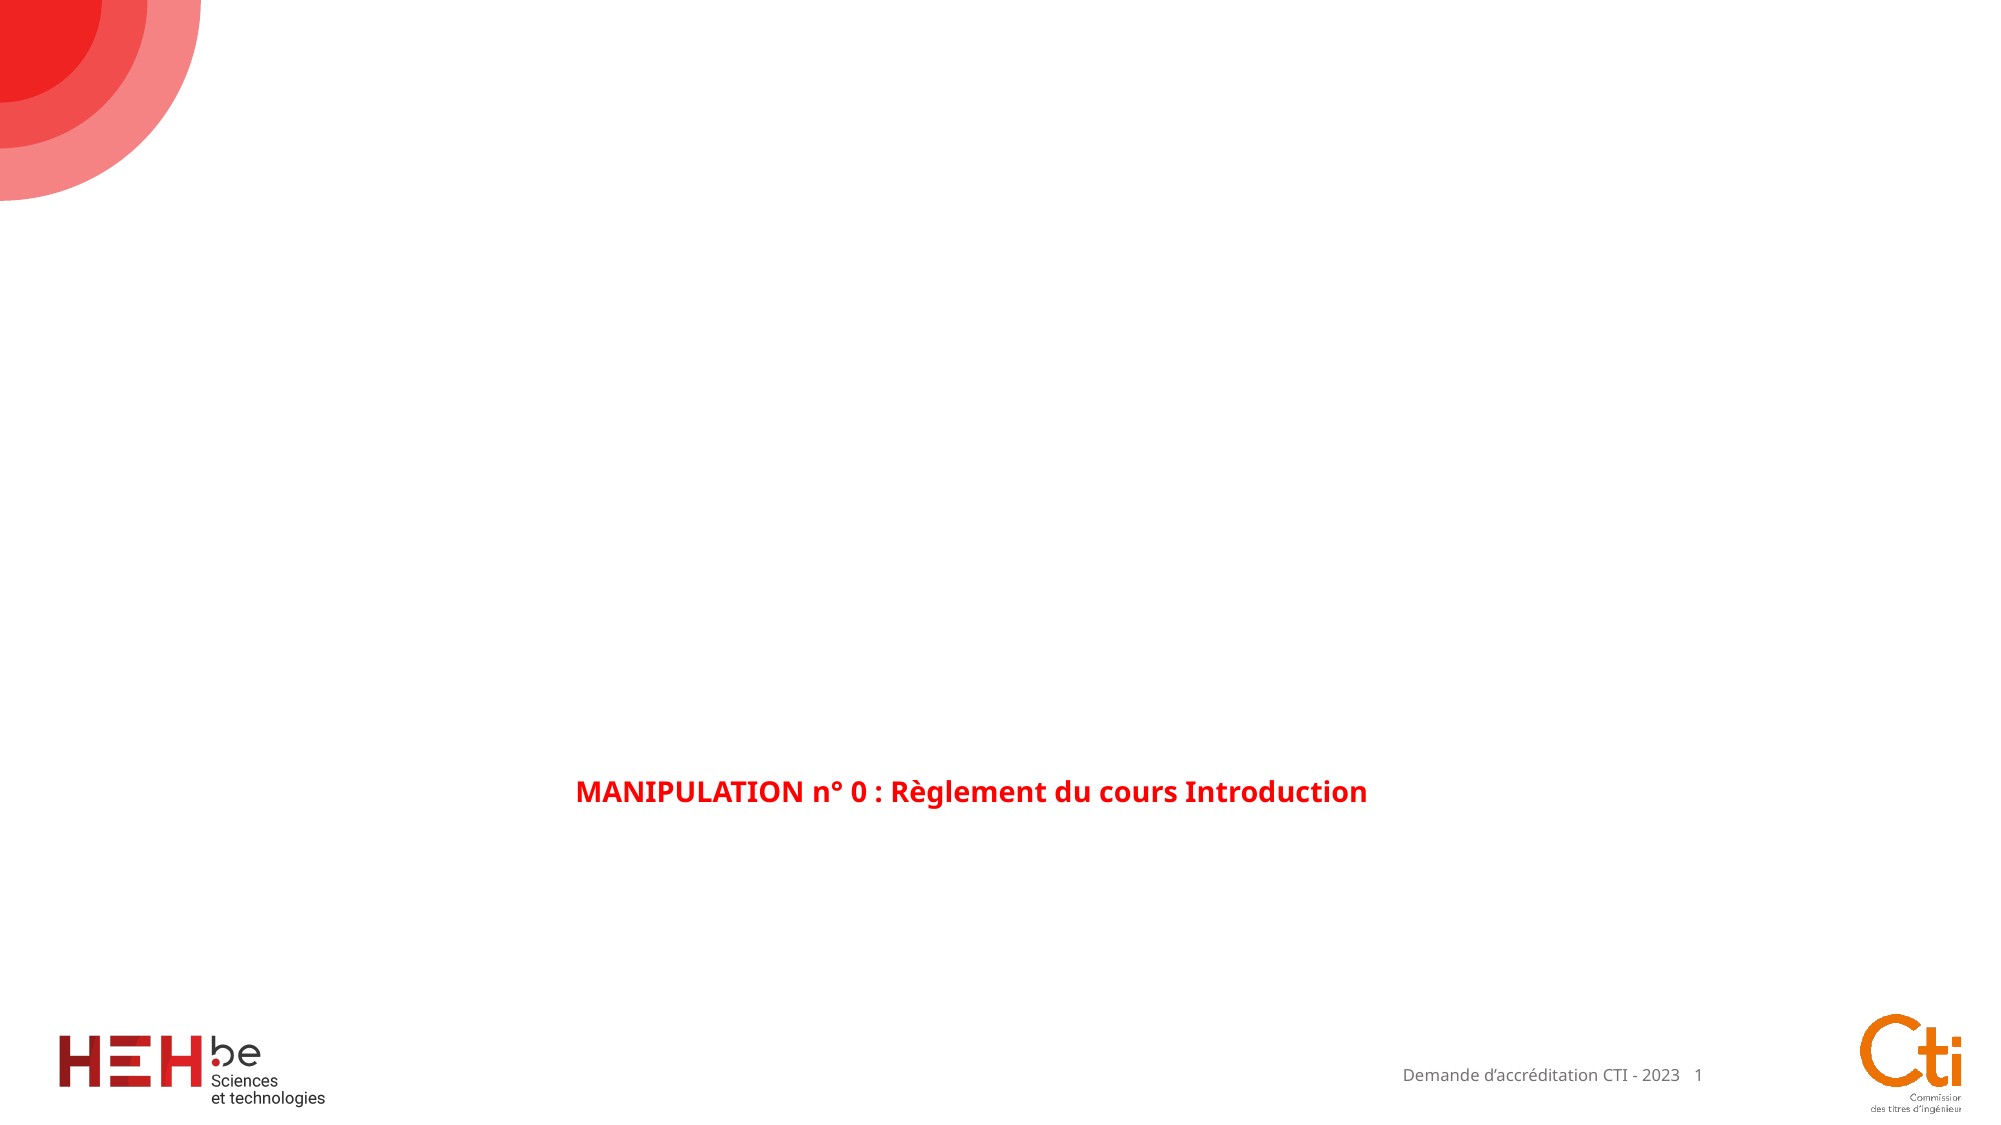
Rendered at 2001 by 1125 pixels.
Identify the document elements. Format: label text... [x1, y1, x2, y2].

picture [1860, 1014, 1962, 1114]
title MANIPULATION n° 0 : Règlement du cours Introduction [338, 550, 1614, 851]
picture [38, 1014, 346, 1125]
